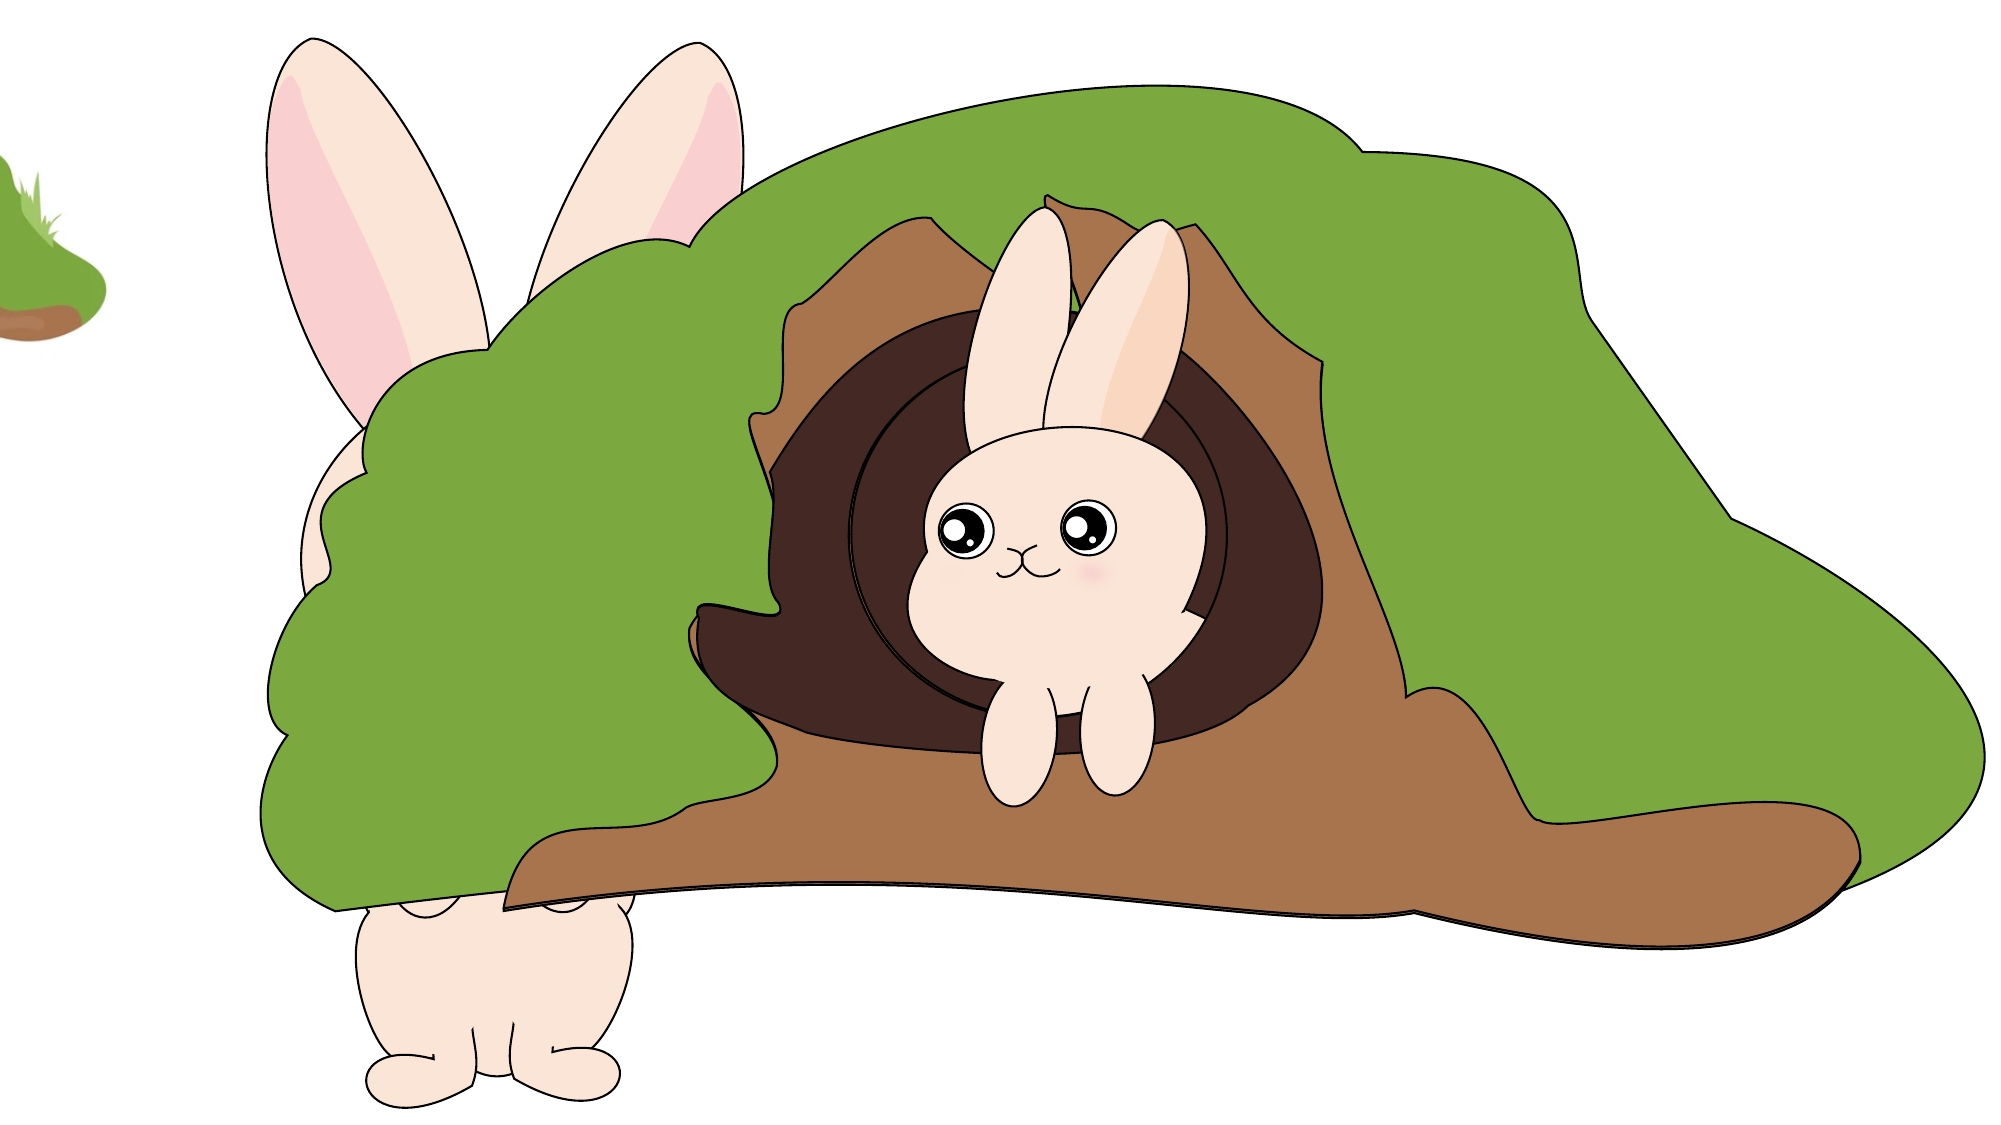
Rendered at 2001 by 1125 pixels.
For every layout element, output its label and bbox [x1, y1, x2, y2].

text_box [216, 79, 793, 1108]
picture [0, 85, 141, 383]
text_box [260, 85, 1985, 950]
